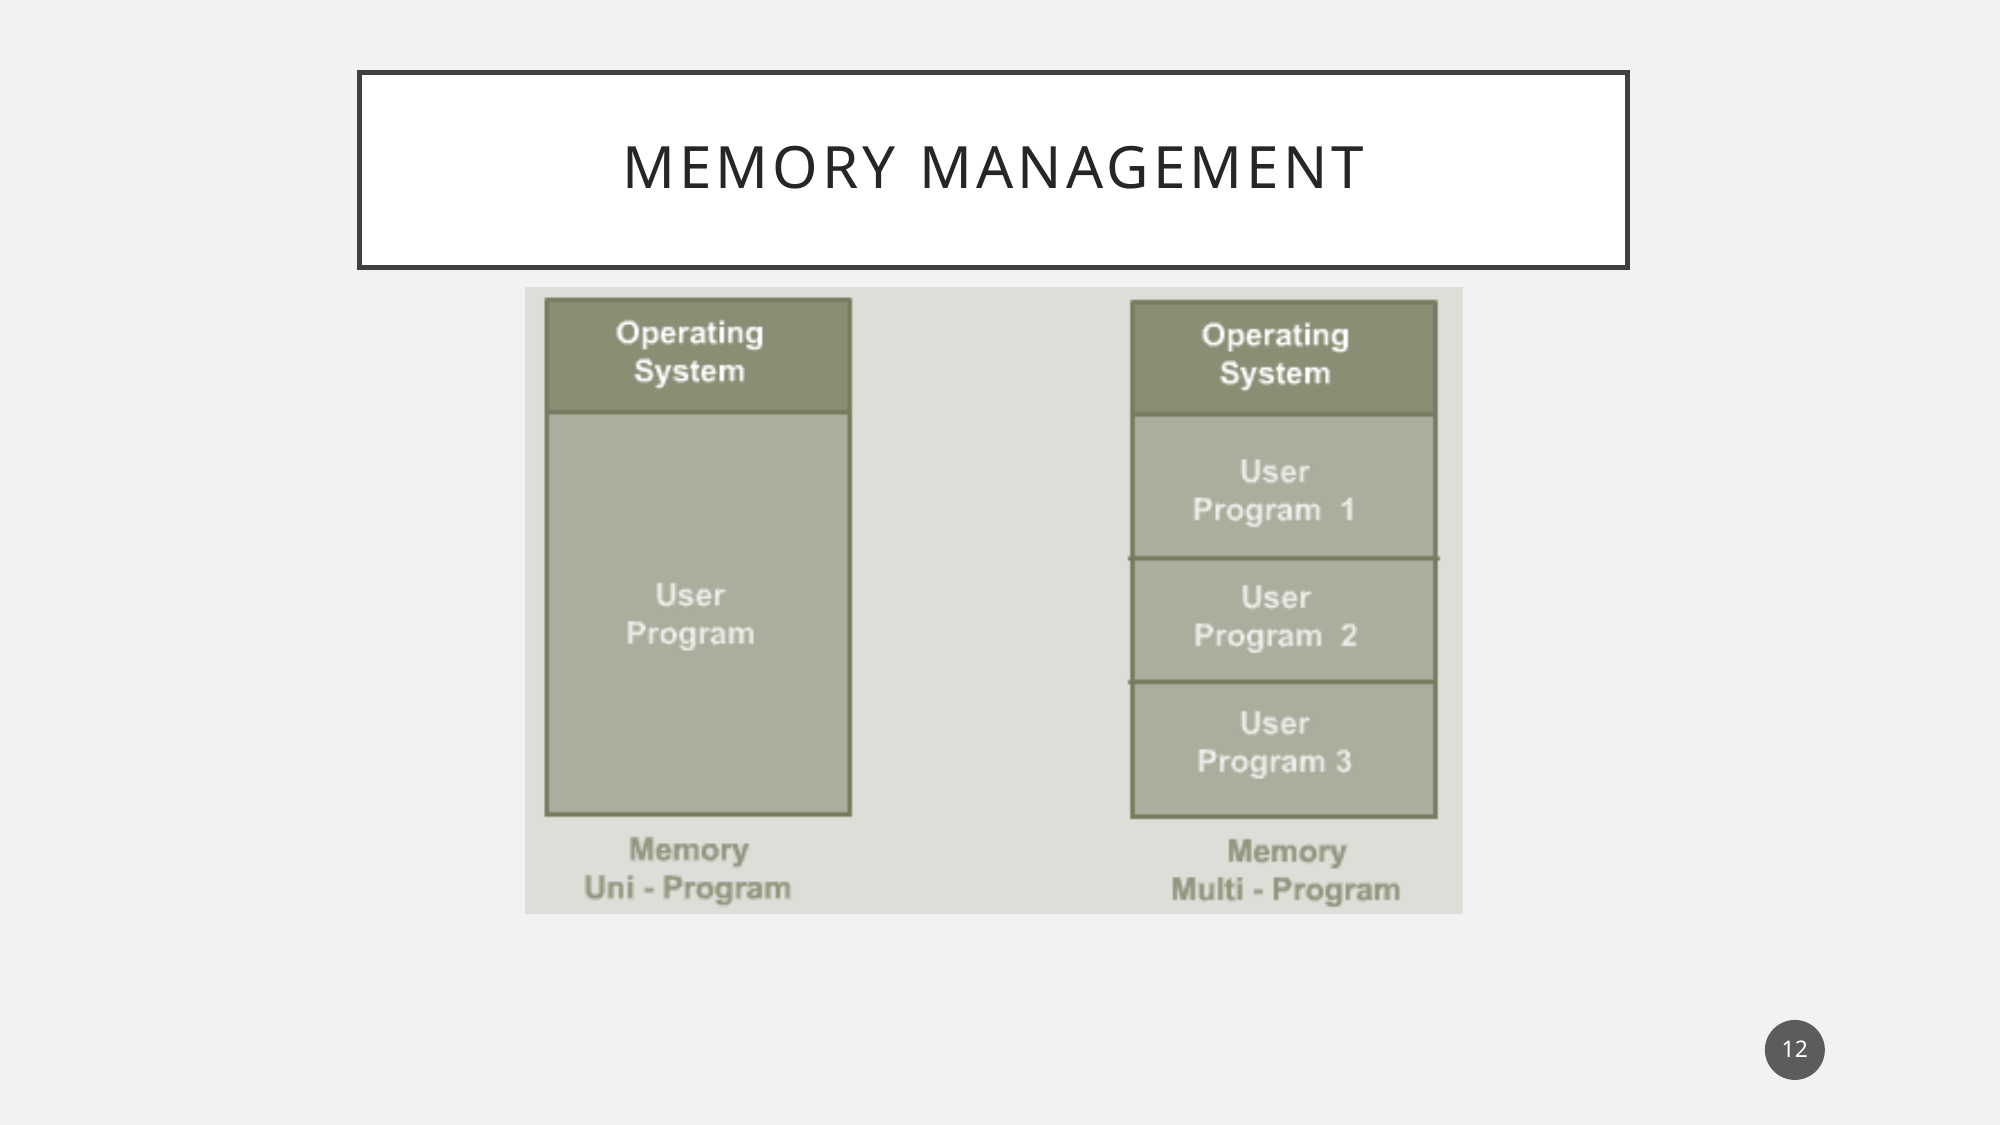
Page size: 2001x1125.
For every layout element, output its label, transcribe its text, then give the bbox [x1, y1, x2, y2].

slide_number 12 [1764, 1019, 1825, 1080]
picture [524, 287, 1463, 914]
title Memory management [357, 70, 1630, 270]
